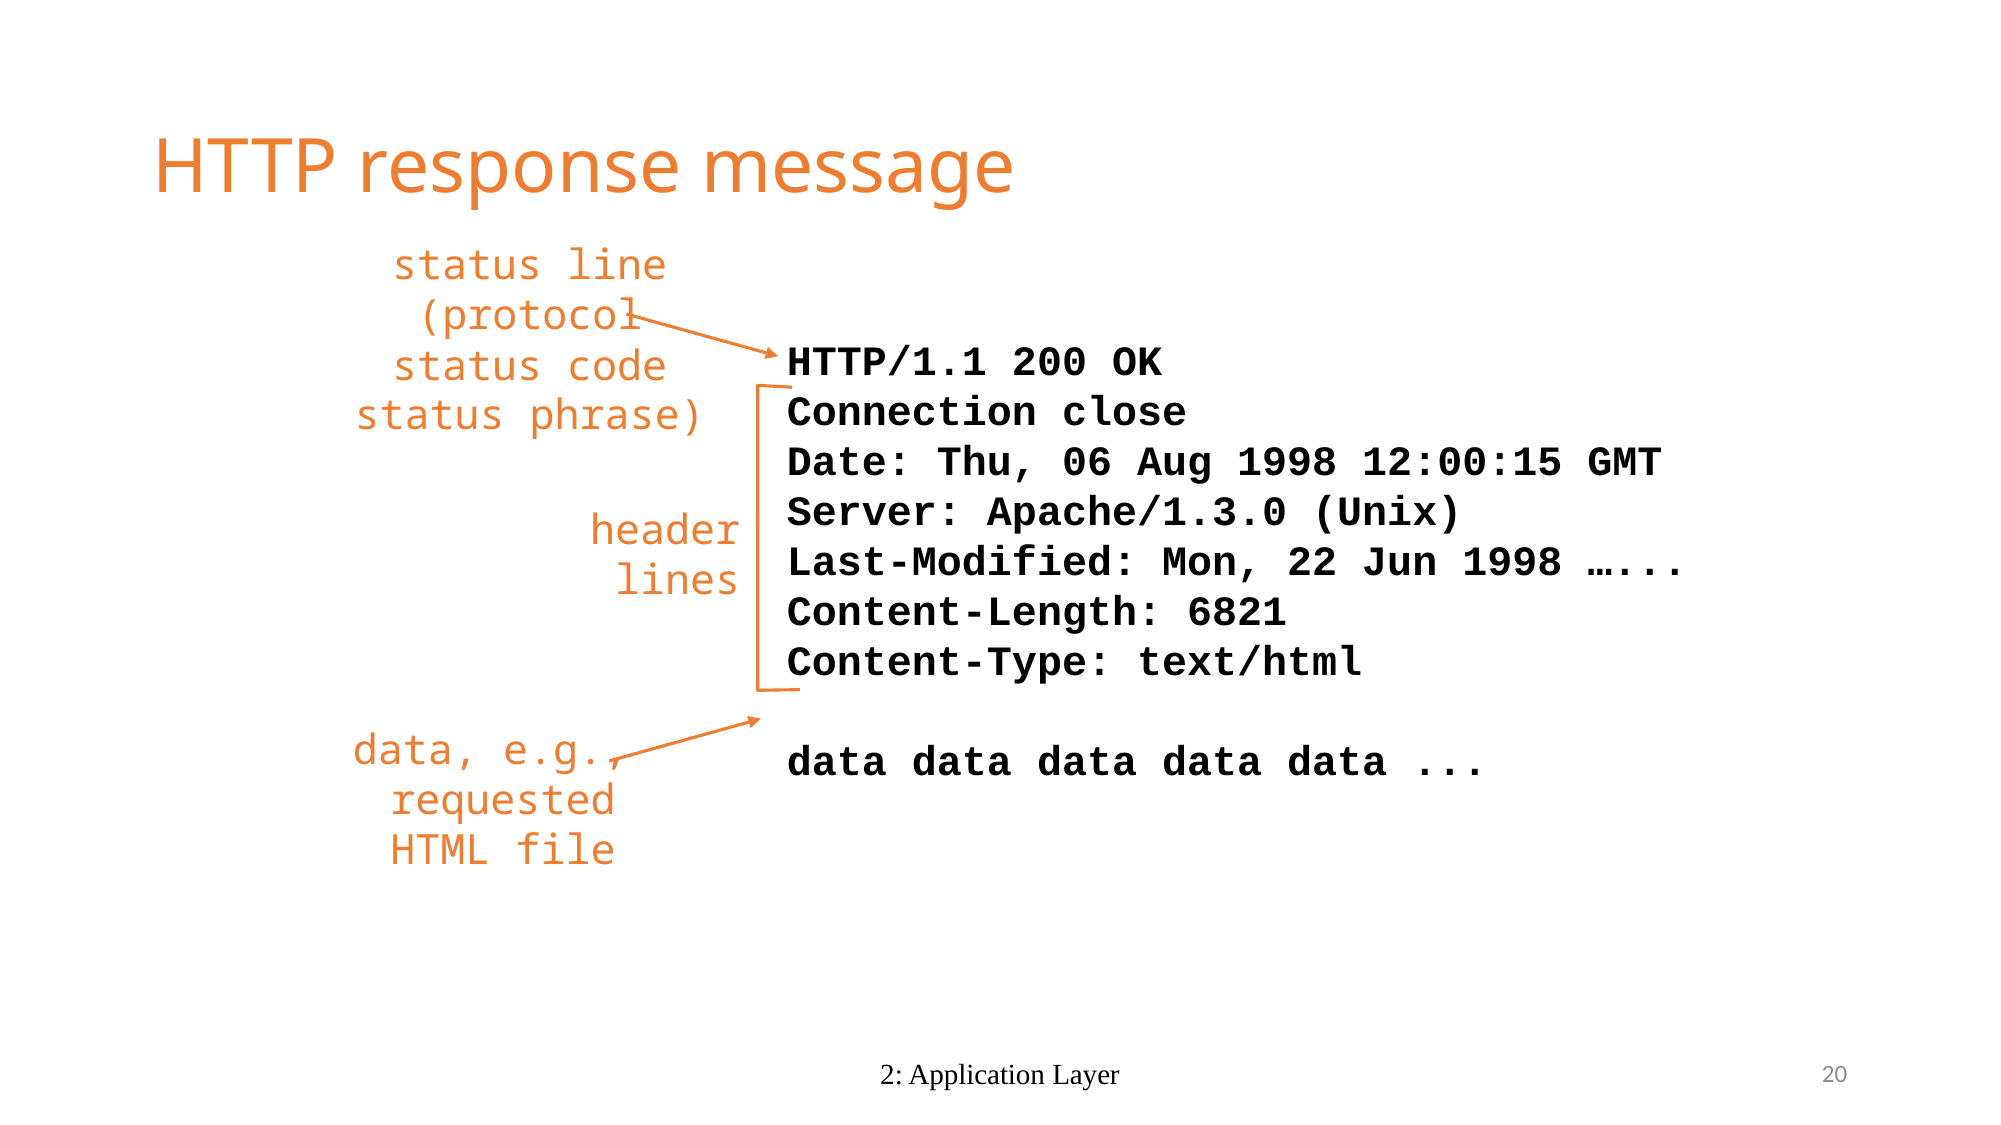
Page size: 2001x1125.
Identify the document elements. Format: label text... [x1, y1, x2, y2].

text_box HTTP/1.1 200 OK Connection close Date: Thu, 06 Aug 1998 12:00:15 GMT Server: Apache/1.3.0 (Unix) Last-Modified: Mon, 22 Jun 1998 …... Content-Length: 6821 Content-Type: text/html data data data data data ... [772, 326, 1727, 791]
title HTTP response message [137, 59, 1863, 278]
slide_number 20 [1412, 1042, 1863, 1103]
text_box status line (protocol status code status phrase) [339, 230, 720, 446]
text_box [757, 385, 800, 691]
text_box [668, 716, 761, 745]
footer 2: Application Layer [662, 1042, 1338, 1103]
text_box header lines [575, 495, 755, 610]
text_box data, e.g., requested HTML file [338, 715, 668, 881]
text_box [626, 313, 779, 359]
